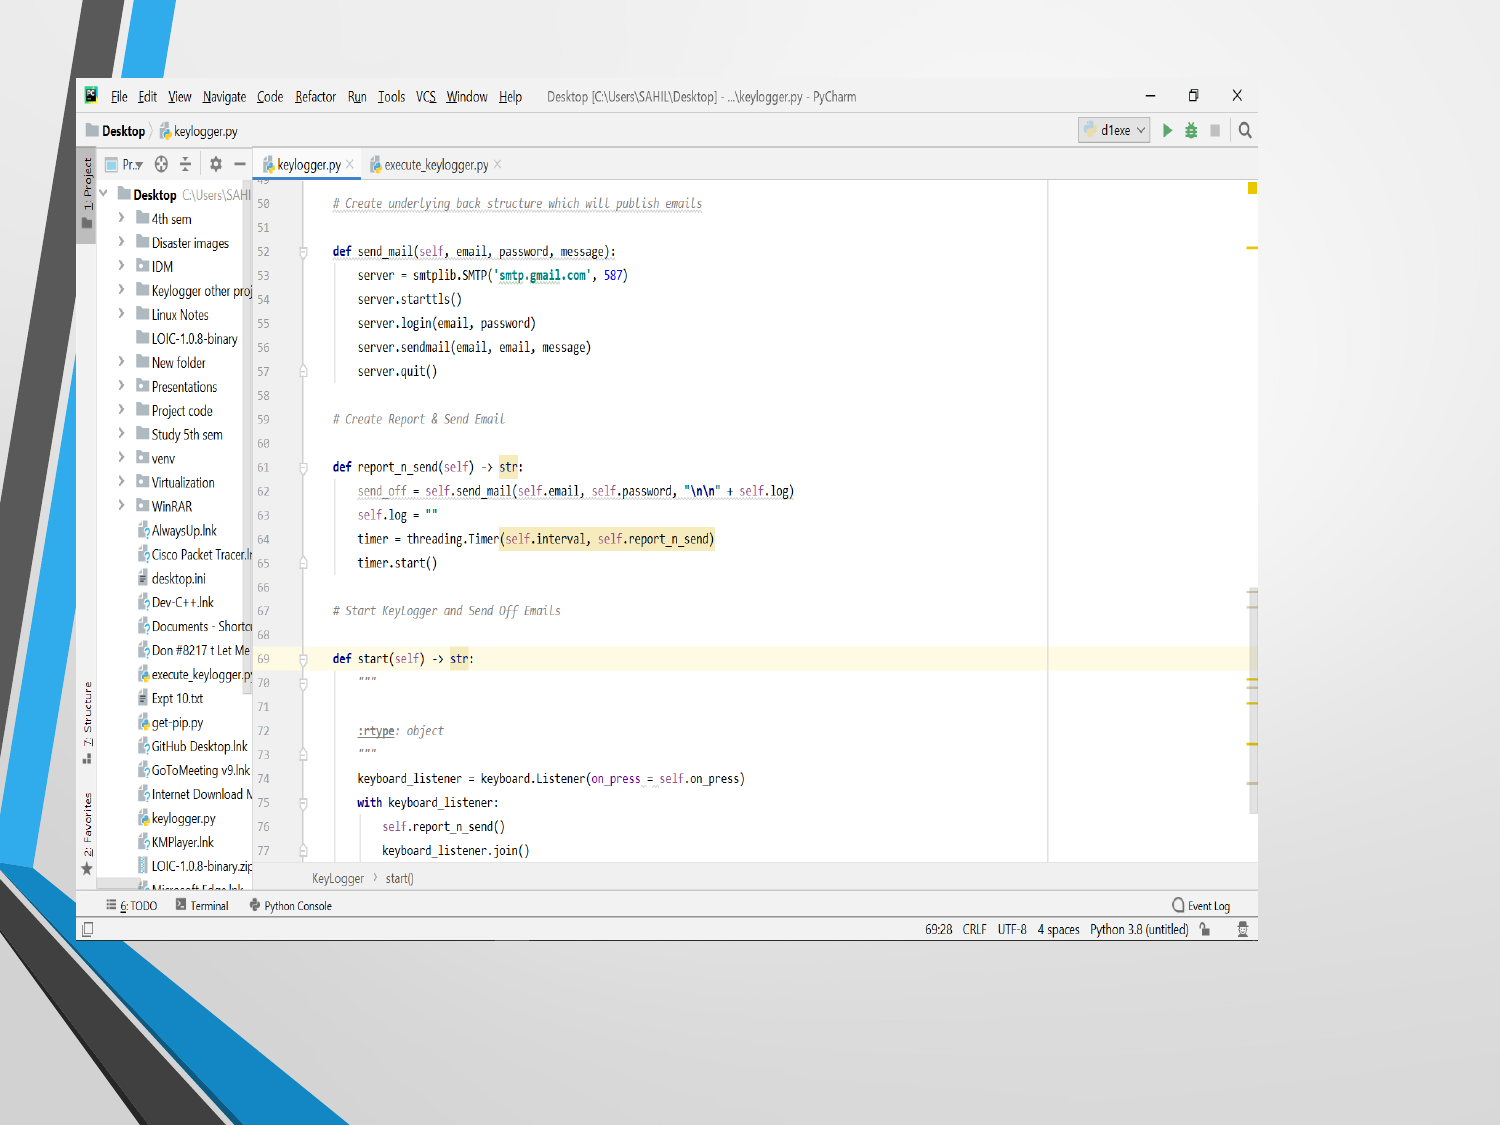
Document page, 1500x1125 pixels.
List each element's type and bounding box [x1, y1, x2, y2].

picture [76, 77, 1259, 941]
